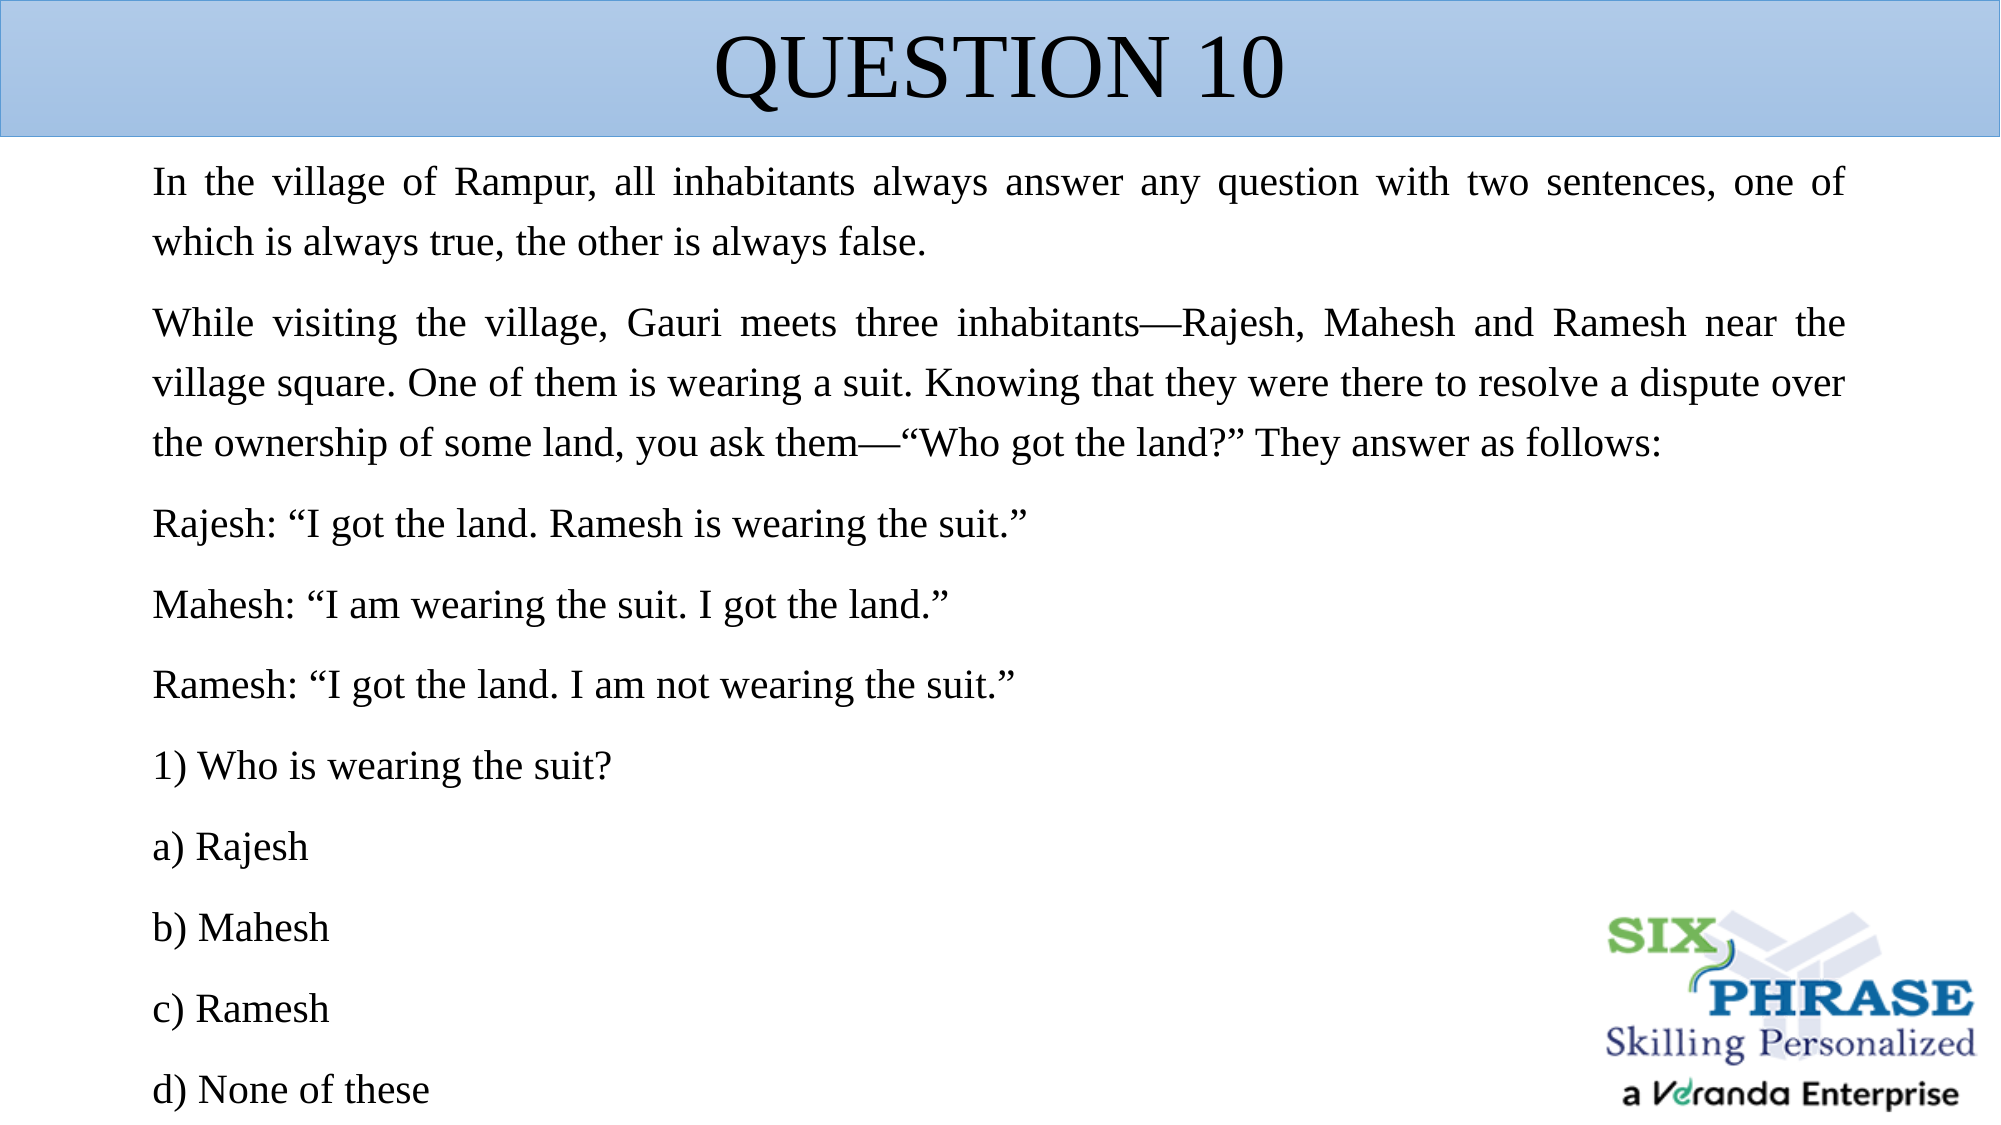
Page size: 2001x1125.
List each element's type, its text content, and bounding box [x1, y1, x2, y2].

list In the village of Rampur, all inhabitants always answer any question with two sentences, one of which is always true, the other is always false. While visiting the village, Gauri meets three inhabitants—Rajesh, Mahesh and Ramesh near the village square. One of them is wearing a suit. Knowing that they were there to resolve a dispute over the ownership of some land, you ask them—“Who got the land?” They answer as follows: Rajesh: “I got the land. Ramesh is wearing the suit.” Mahesh: “I am wearing the suit. I got the land.” Ramesh: “I got the land. I am not wearing the suit.” 1) Who is wearing the suit? a) Rajesh b) Mahesh c) Ramesh d) None of these [137, 137, 1863, 1078]
title QUESTION 10 [0, 0, 2000, 137]
picture [1585, 894, 2000, 1125]
